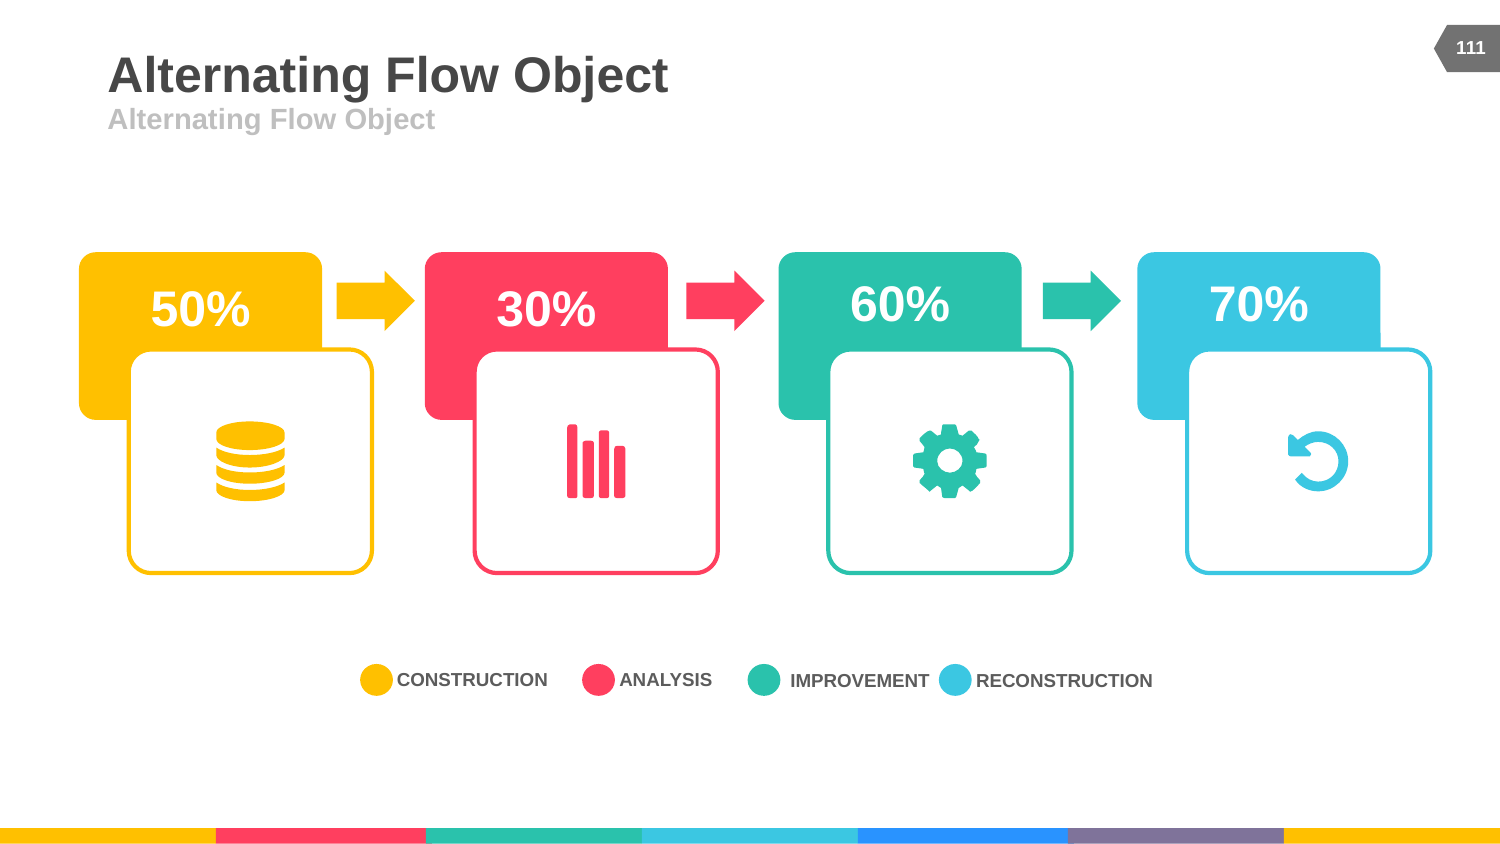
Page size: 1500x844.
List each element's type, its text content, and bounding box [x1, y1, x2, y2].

text_box [567, 424, 578, 499]
text_box [336, 270, 415, 332]
slide_number 111 [1439, 24, 1500, 70]
list Alternating Flow Object [107, 101, 783, 135]
title Alternating Flow Object [107, 43, 1033, 102]
text_box [686, 270, 765, 332]
text_box 60% [850, 271, 951, 332]
text_box [1185, 347, 1433, 576]
text_box 50% [150, 276, 251, 337]
text_box [216, 447, 285, 468]
text_box 30% [496, 276, 597, 337]
text_box [582, 440, 594, 499]
text_box [216, 421, 285, 451]
text_box RECONSTRUCTION [976, 668, 1153, 692]
text_box [614, 445, 626, 499]
text_box [826, 347, 1074, 576]
text_box IMPROVEMENT [790, 668, 930, 692]
text_box [1042, 270, 1122, 332]
text_box [1135, 250, 1383, 422]
text_box 70% [1208, 271, 1310, 332]
text_box [598, 430, 610, 499]
text_box [776, 250, 1024, 422]
text_box CONSTRUCTION [396, 667, 548, 690]
text_box [216, 482, 285, 502]
text_box [422, 250, 671, 422]
text_box [126, 347, 375, 576]
text_box [76, 250, 325, 422]
text_box ANALYSIS [619, 667, 713, 690]
text_box [913, 424, 987, 499]
text_box [216, 465, 285, 484]
text_box [580, 661, 618, 698]
text_box [472, 347, 720, 576]
text_box [1288, 431, 1349, 492]
text_box [745, 661, 783, 698]
text_box [358, 661, 396, 698]
text_box [936, 661, 974, 698]
